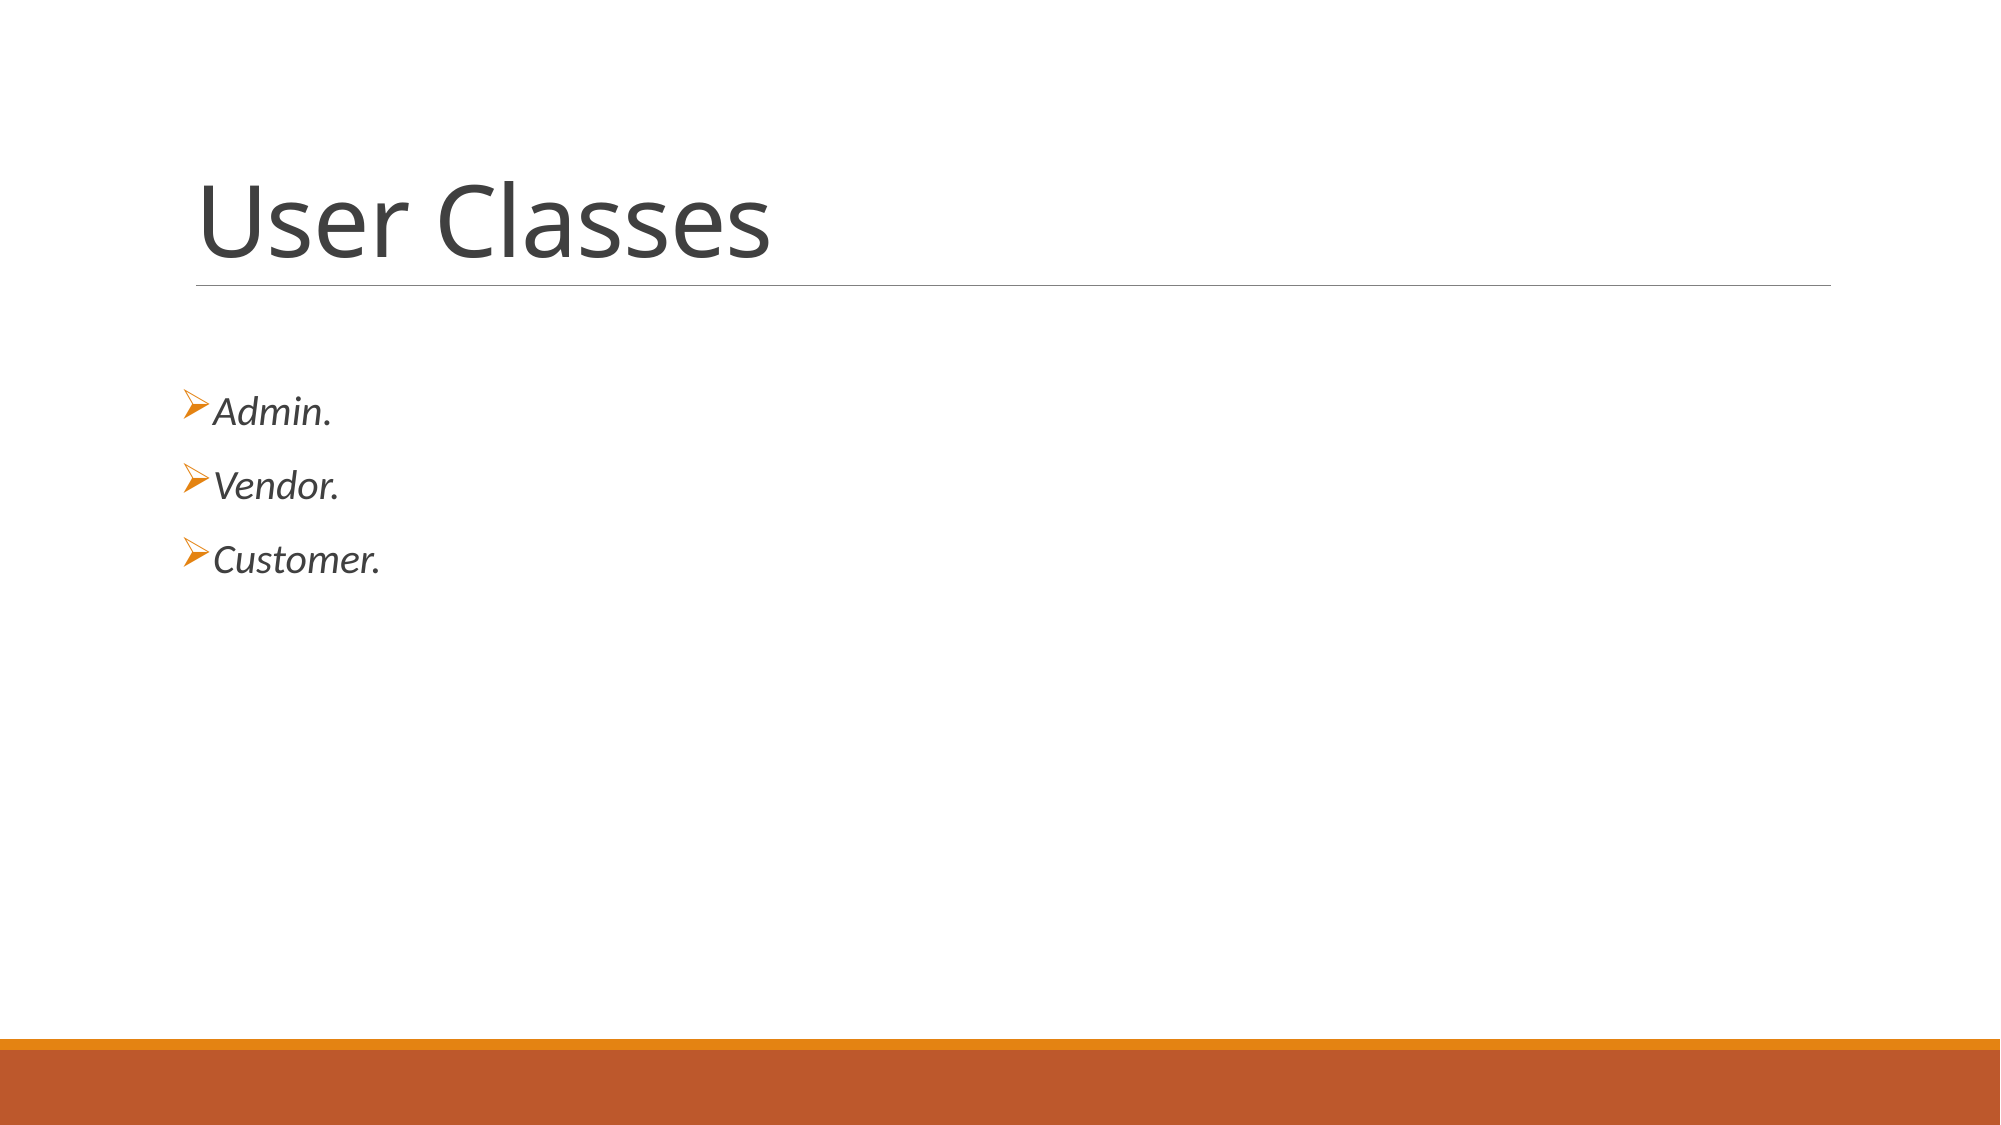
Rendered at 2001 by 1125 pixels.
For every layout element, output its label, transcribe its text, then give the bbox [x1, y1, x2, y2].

title User Classes [180, 47, 1830, 285]
list Admin. Vendor. Customer. [180, 302, 1830, 963]
